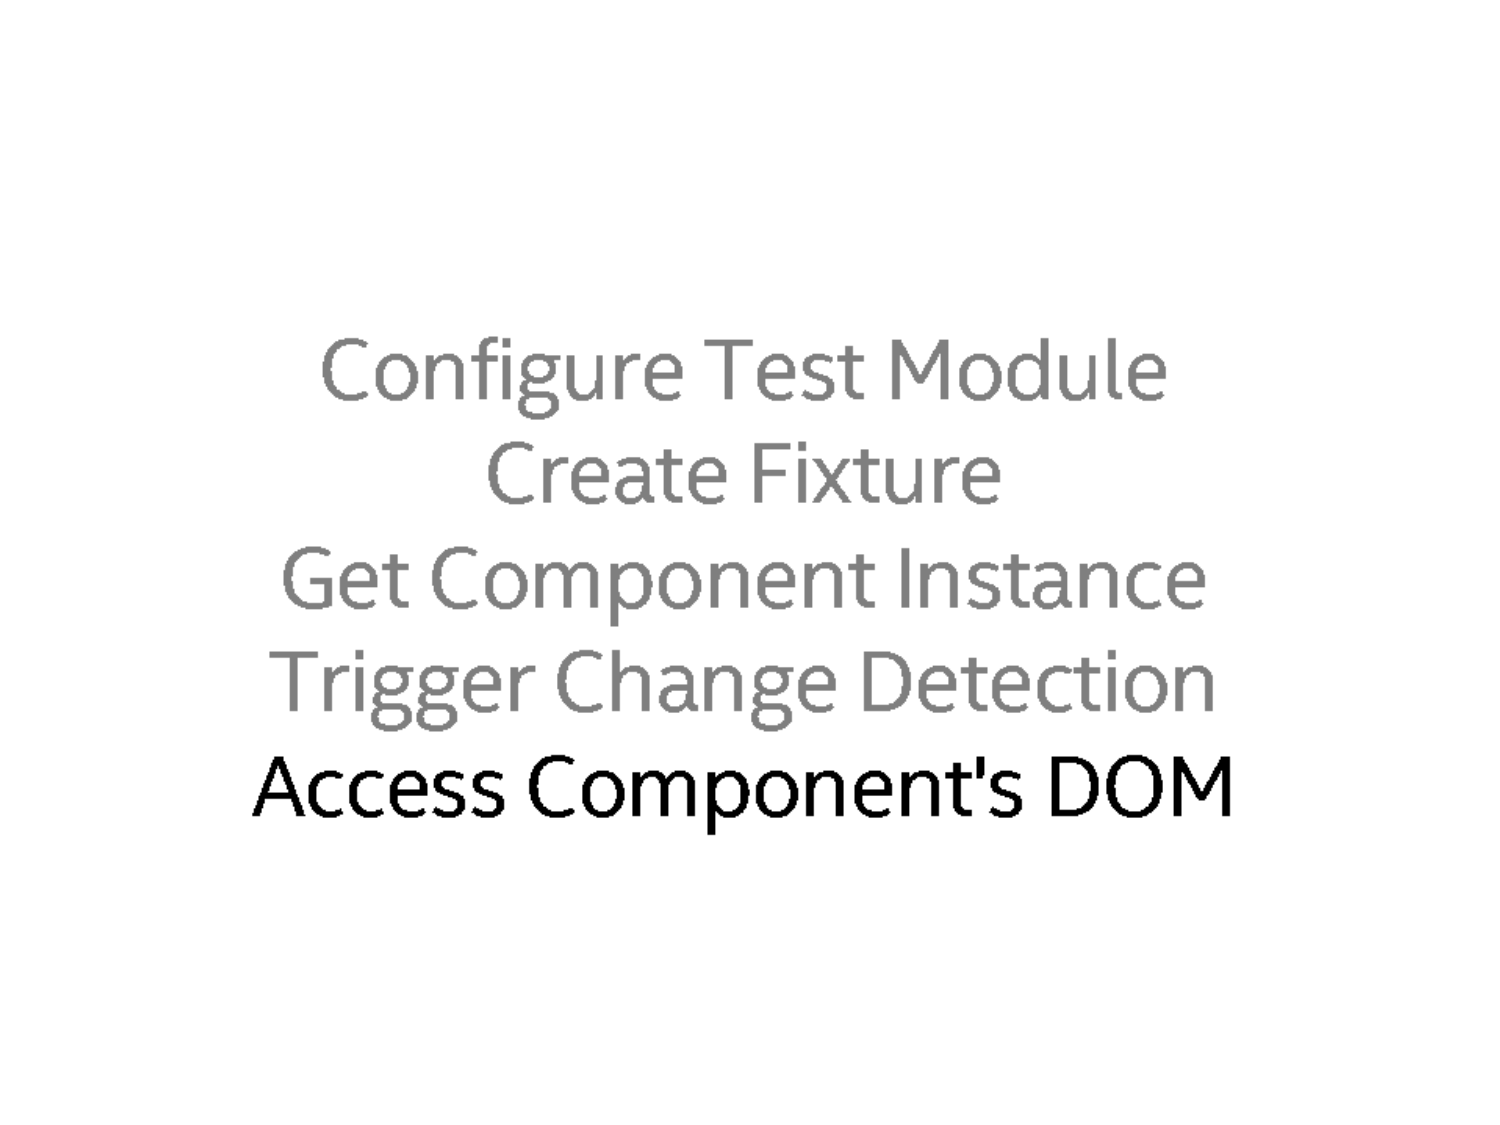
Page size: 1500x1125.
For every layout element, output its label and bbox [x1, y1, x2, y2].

picture [118, 271, 1382, 854]
